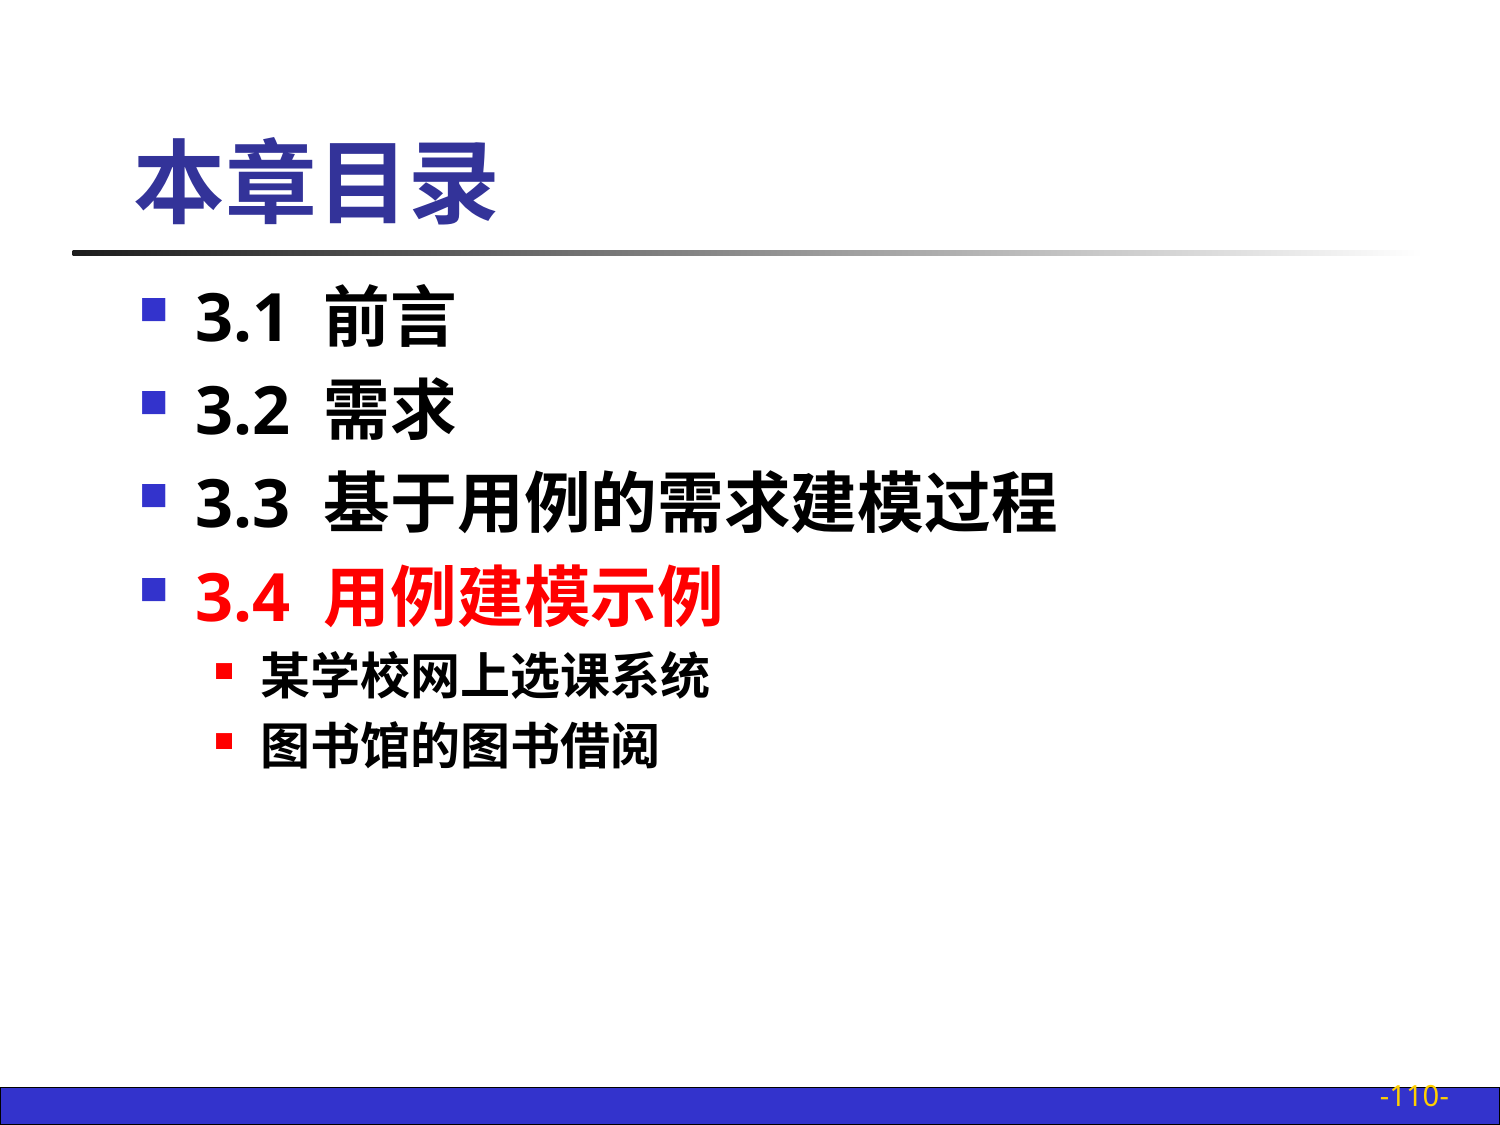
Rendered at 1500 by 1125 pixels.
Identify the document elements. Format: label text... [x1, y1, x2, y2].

list 3.1 前言 3.2 需求 3.3 基于用例的需求建模过程 3.4 用例建模示例 某学校网上选课系统 图书馆的图书借阅 [123, 267, 1376, 1000]
slide_number -110- [1151, 1074, 1465, 1125]
title 本章目录 [118, 54, 1398, 243]
